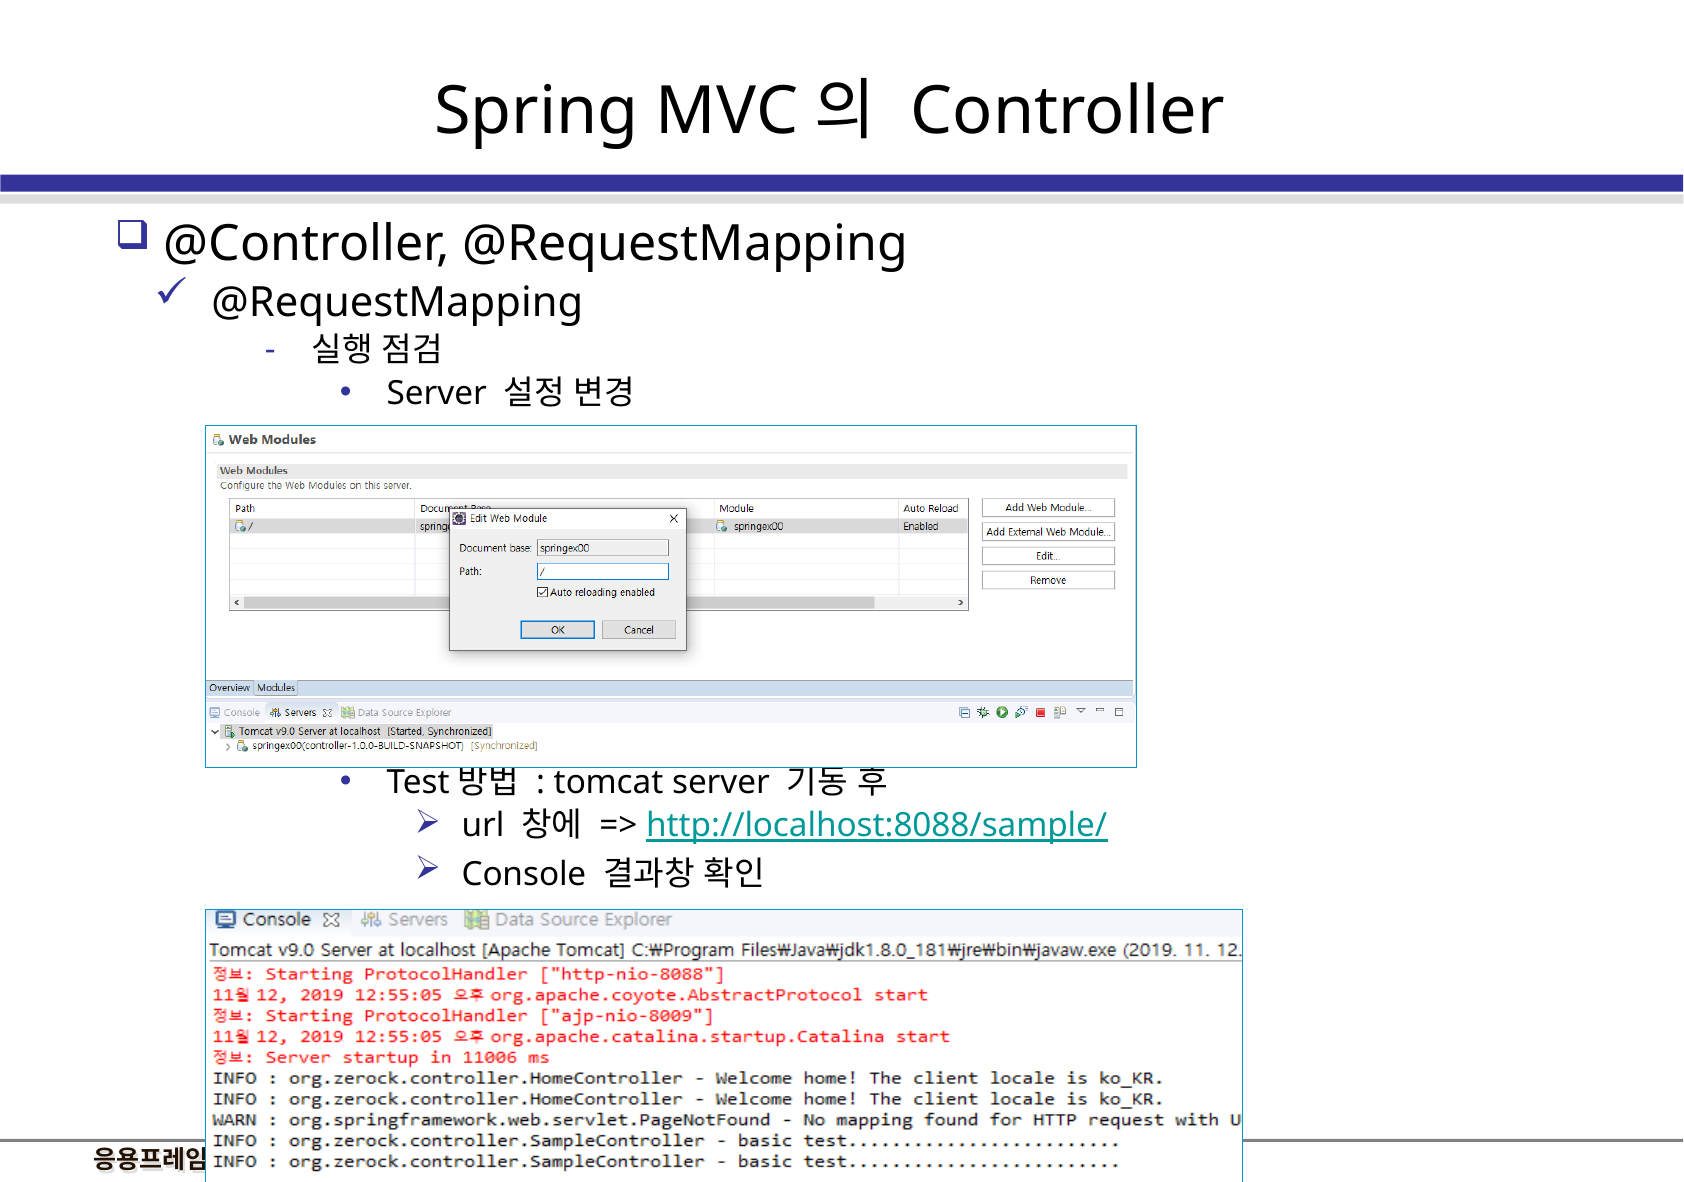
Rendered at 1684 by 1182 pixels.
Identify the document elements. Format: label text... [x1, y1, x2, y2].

picture [207, 911, 1241, 1182]
picture [207, 427, 1135, 766]
text_box @Controller, @RequestMapping @RequestMapping 실행 점검 Server 설정 변경 Test방법 : tomcat server 기동 후 url 창에 => http://localhost:8088/sample/ Console 결과창 확인 [100, 202, 1620, 1182]
text_box Spring MVC의 Controller [239, 59, 1421, 155]
